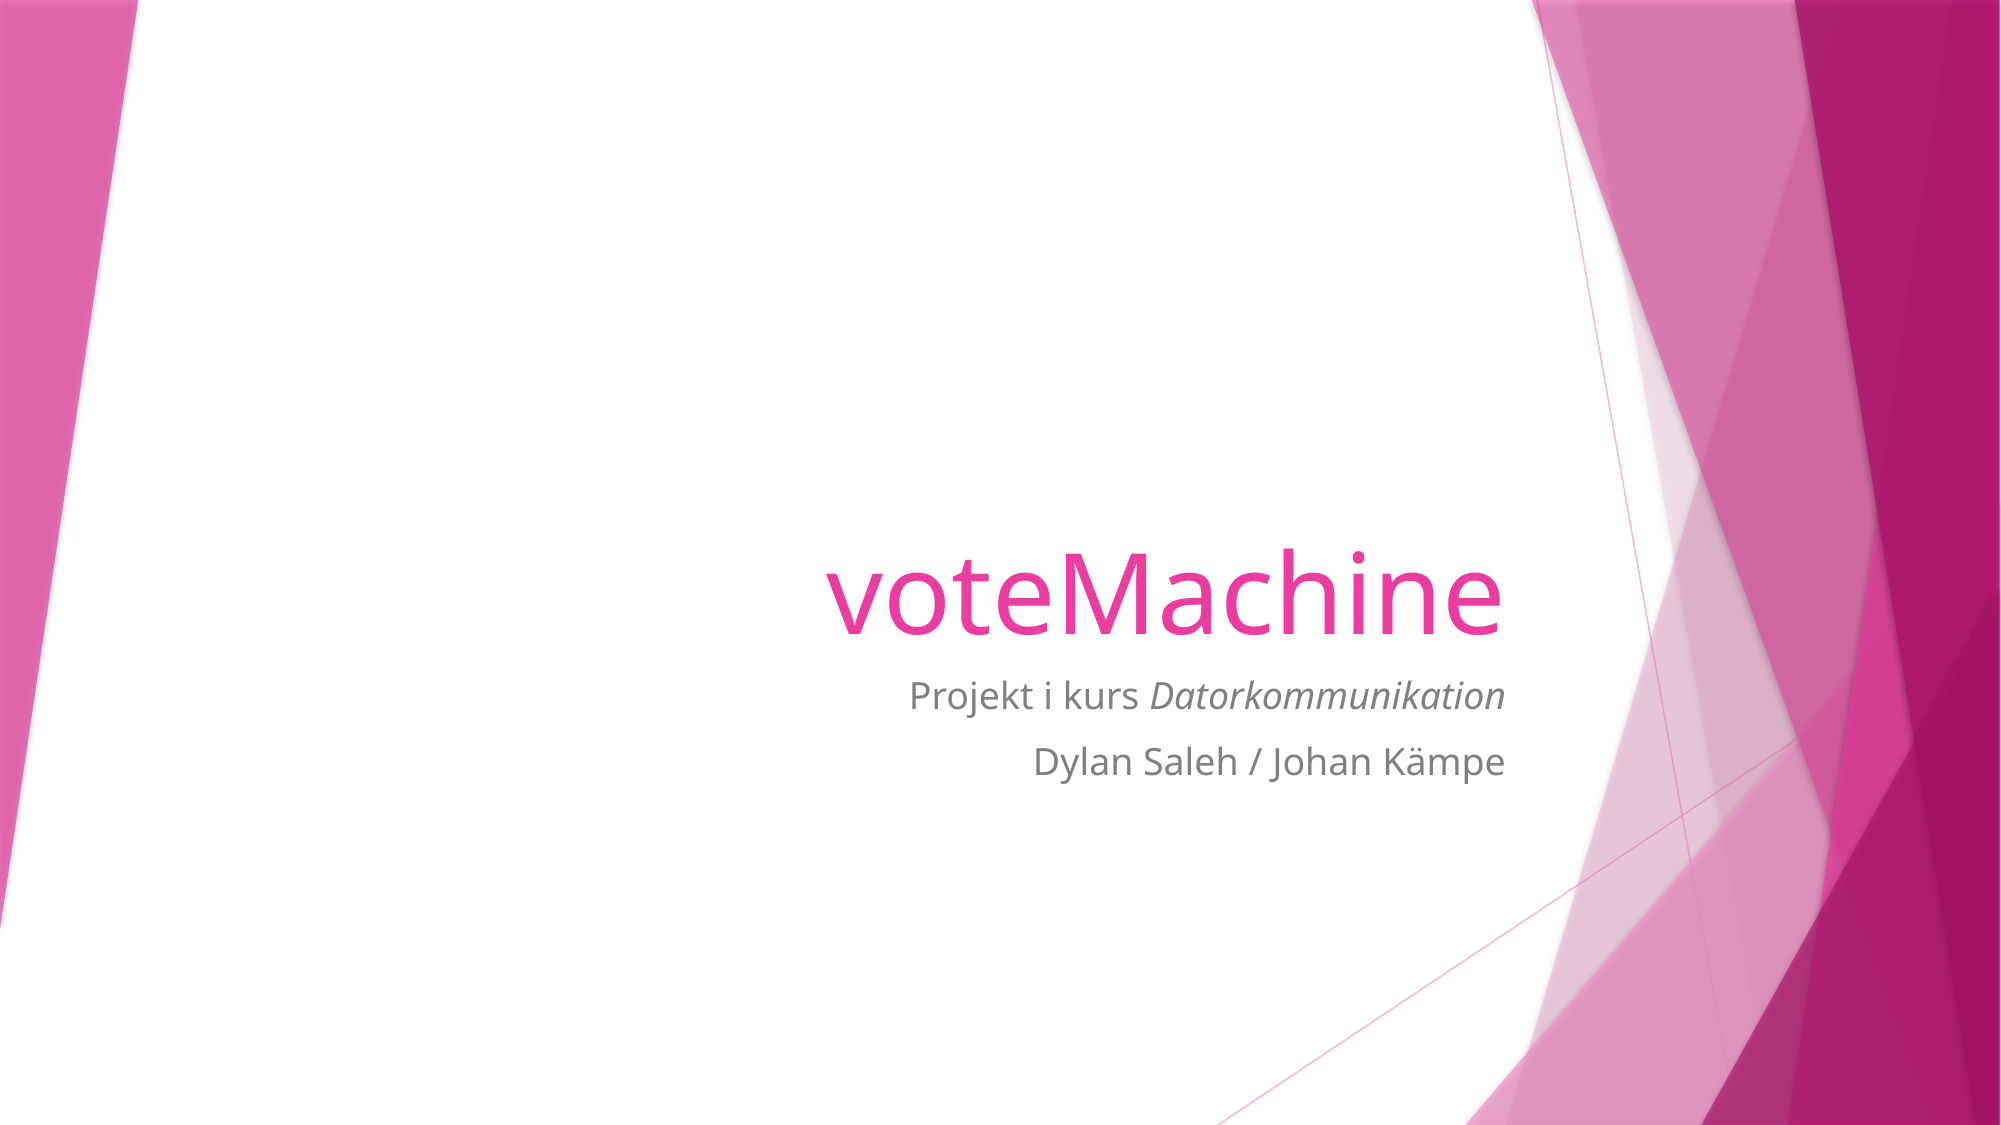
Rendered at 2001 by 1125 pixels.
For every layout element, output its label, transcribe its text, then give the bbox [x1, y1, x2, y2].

subtitle Projekt i kurs Datorkommunikation Dylan Saleh / Johan Kämpe [247, 664, 1522, 845]
title voteMachine [247, 394, 1522, 664]
